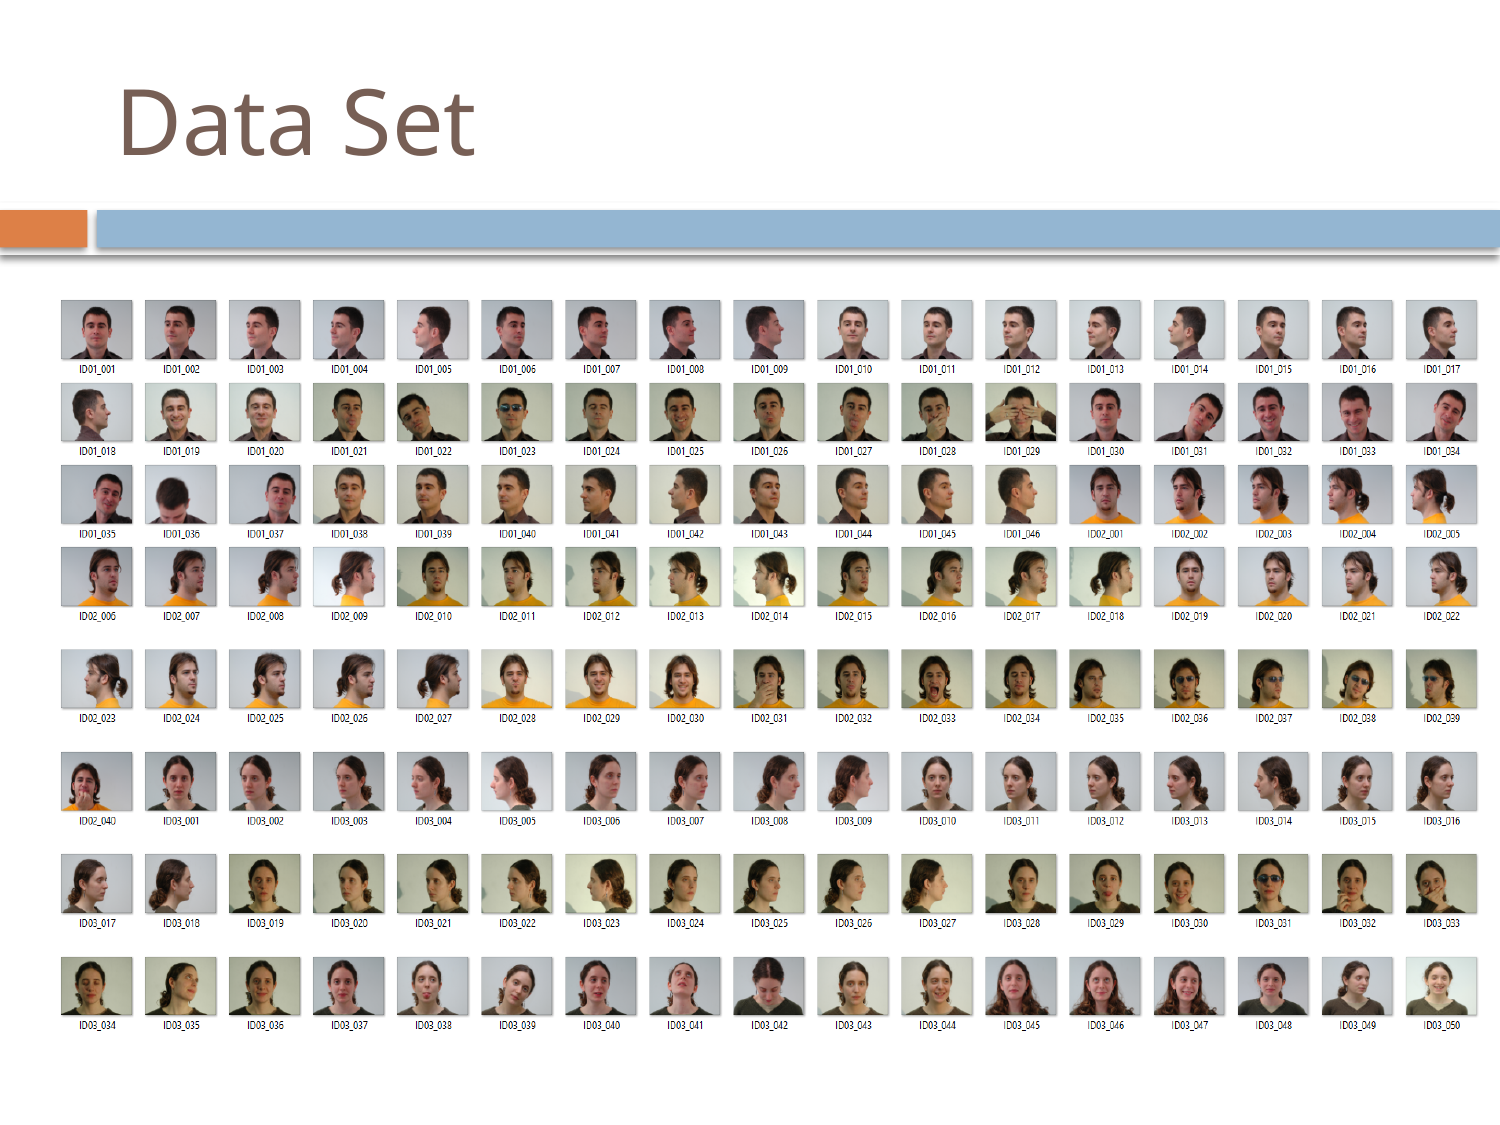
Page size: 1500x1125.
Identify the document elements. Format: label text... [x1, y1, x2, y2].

picture [52, 292, 1487, 1036]
title Data Set [100, 37, 1438, 200]
